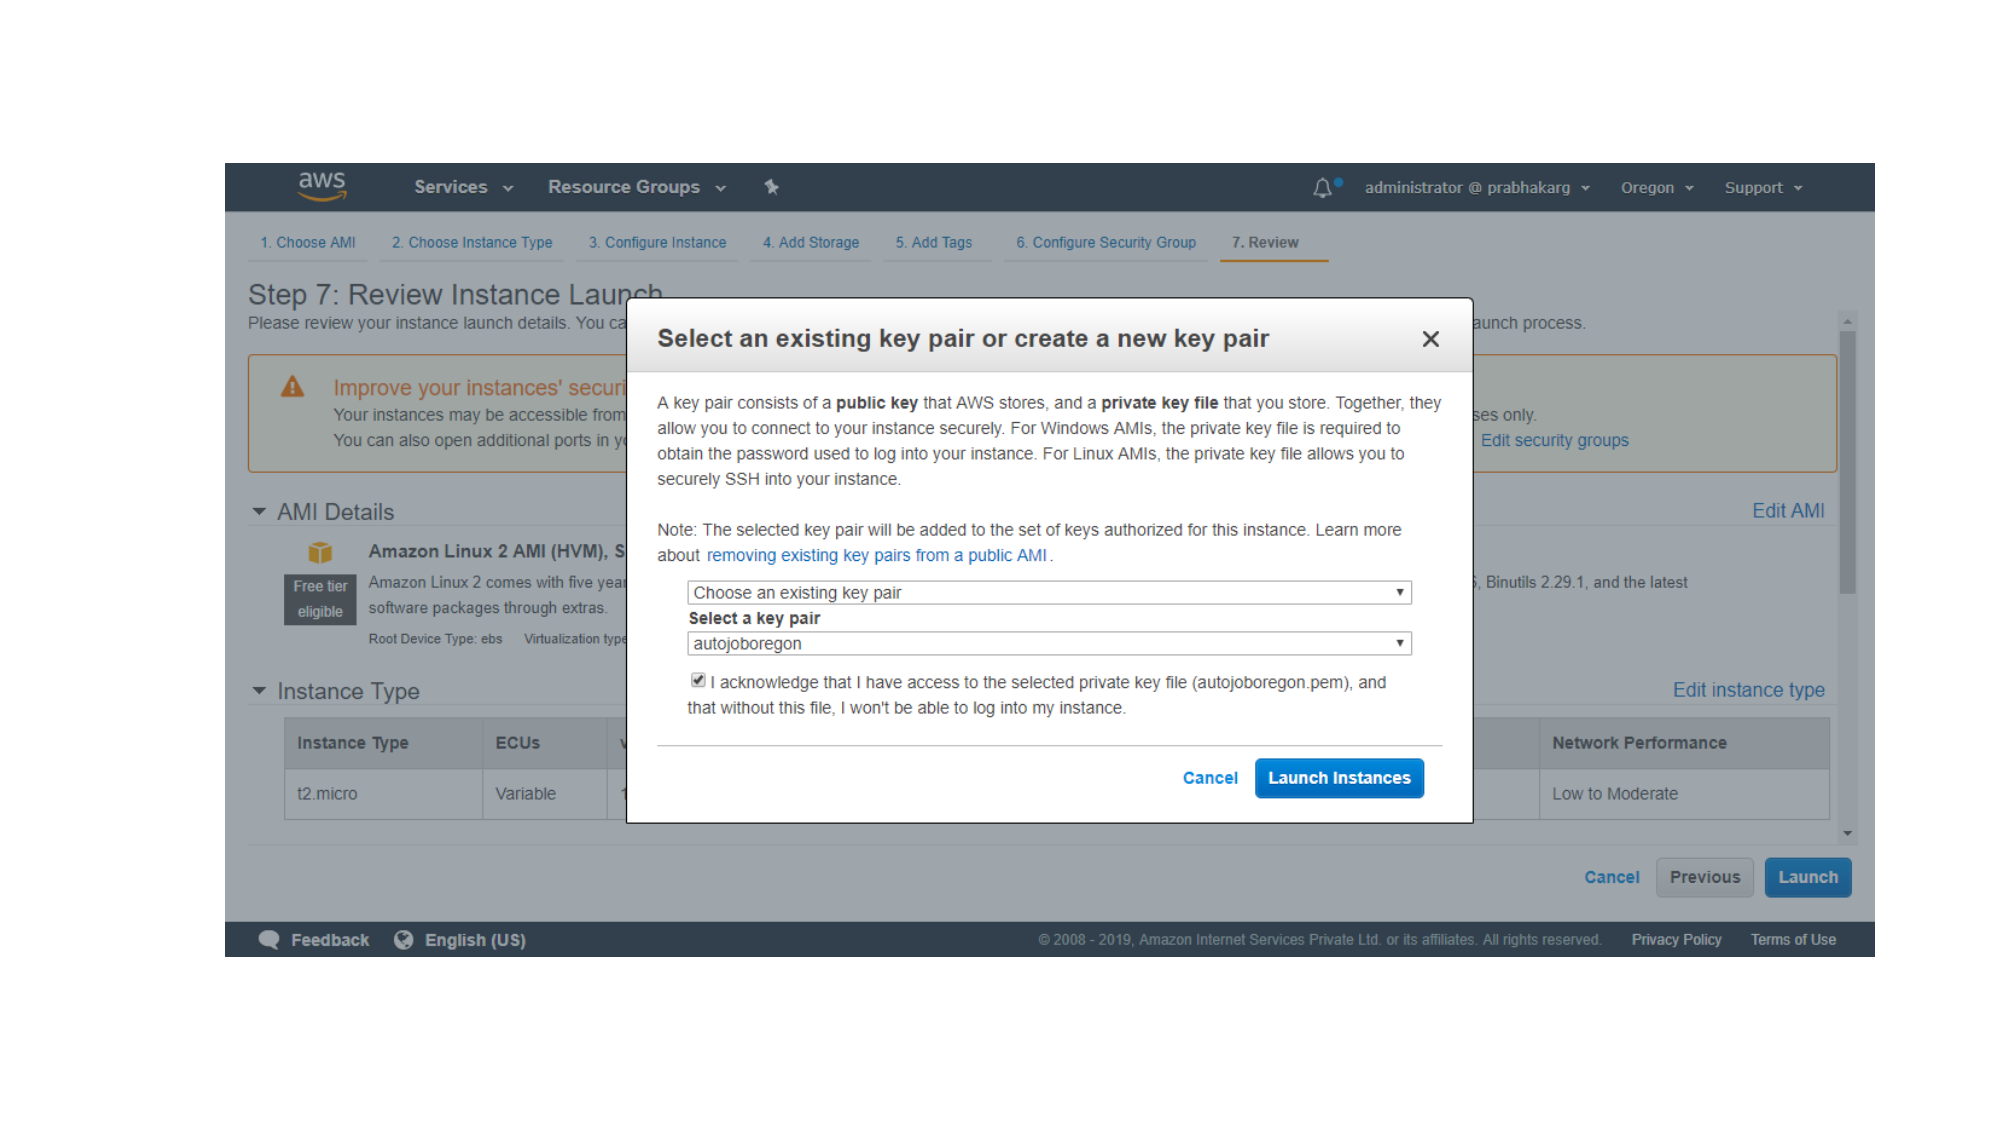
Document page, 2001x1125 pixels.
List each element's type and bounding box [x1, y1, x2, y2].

picture [224, 163, 1875, 957]
